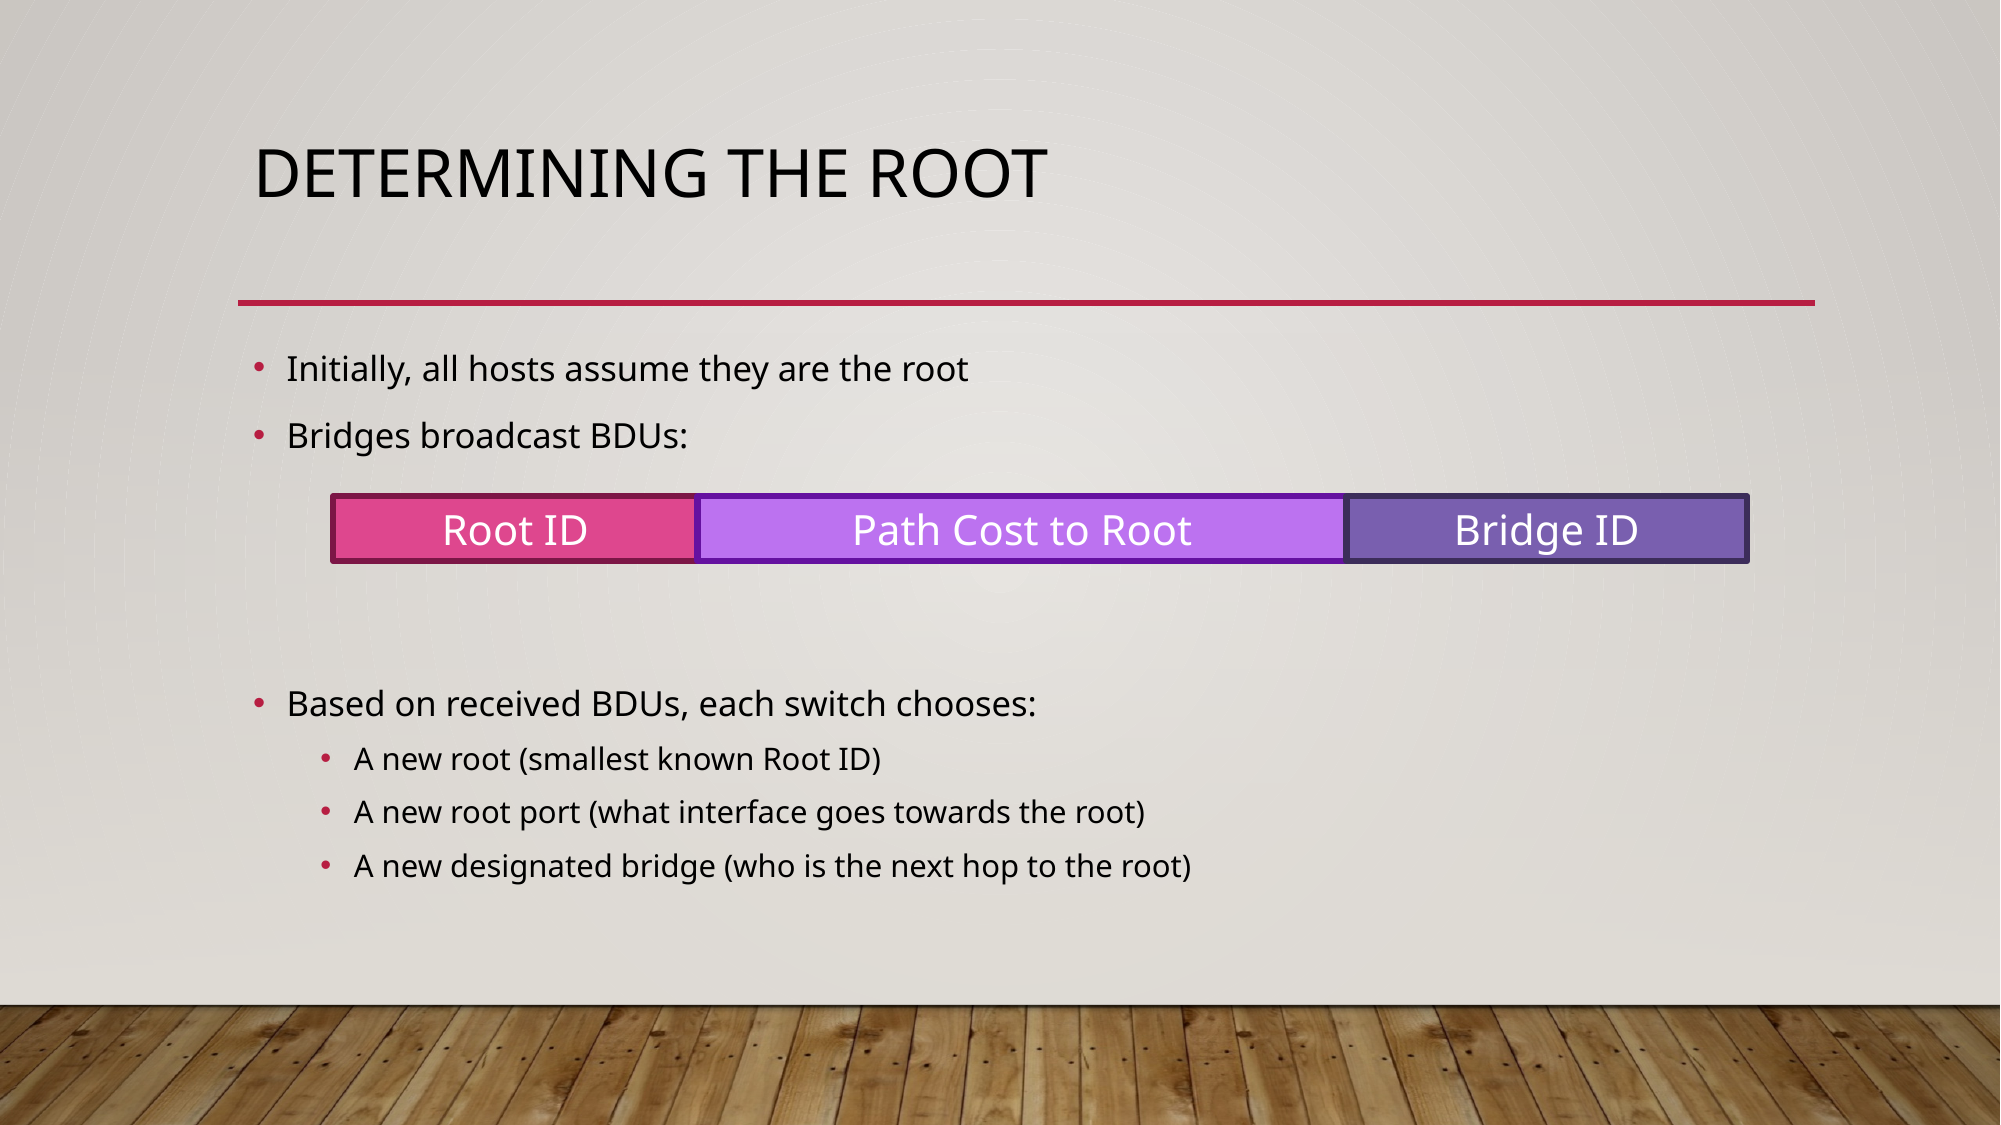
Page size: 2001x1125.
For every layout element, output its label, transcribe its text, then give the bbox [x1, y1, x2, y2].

title Determining the Root [238, 131, 1814, 305]
picture [0, 1005, 2000, 1125]
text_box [333, 496, 1748, 606]
list Initially, all hosts assume they are the root Bridges broadcast BDUs: Based on received BDUs, each switch chooses: A new root (smallest known Root ID) A new root port (what interface goes towards the root) A new designated bridge (who is the next hop to the root) [238, 330, 1814, 897]
